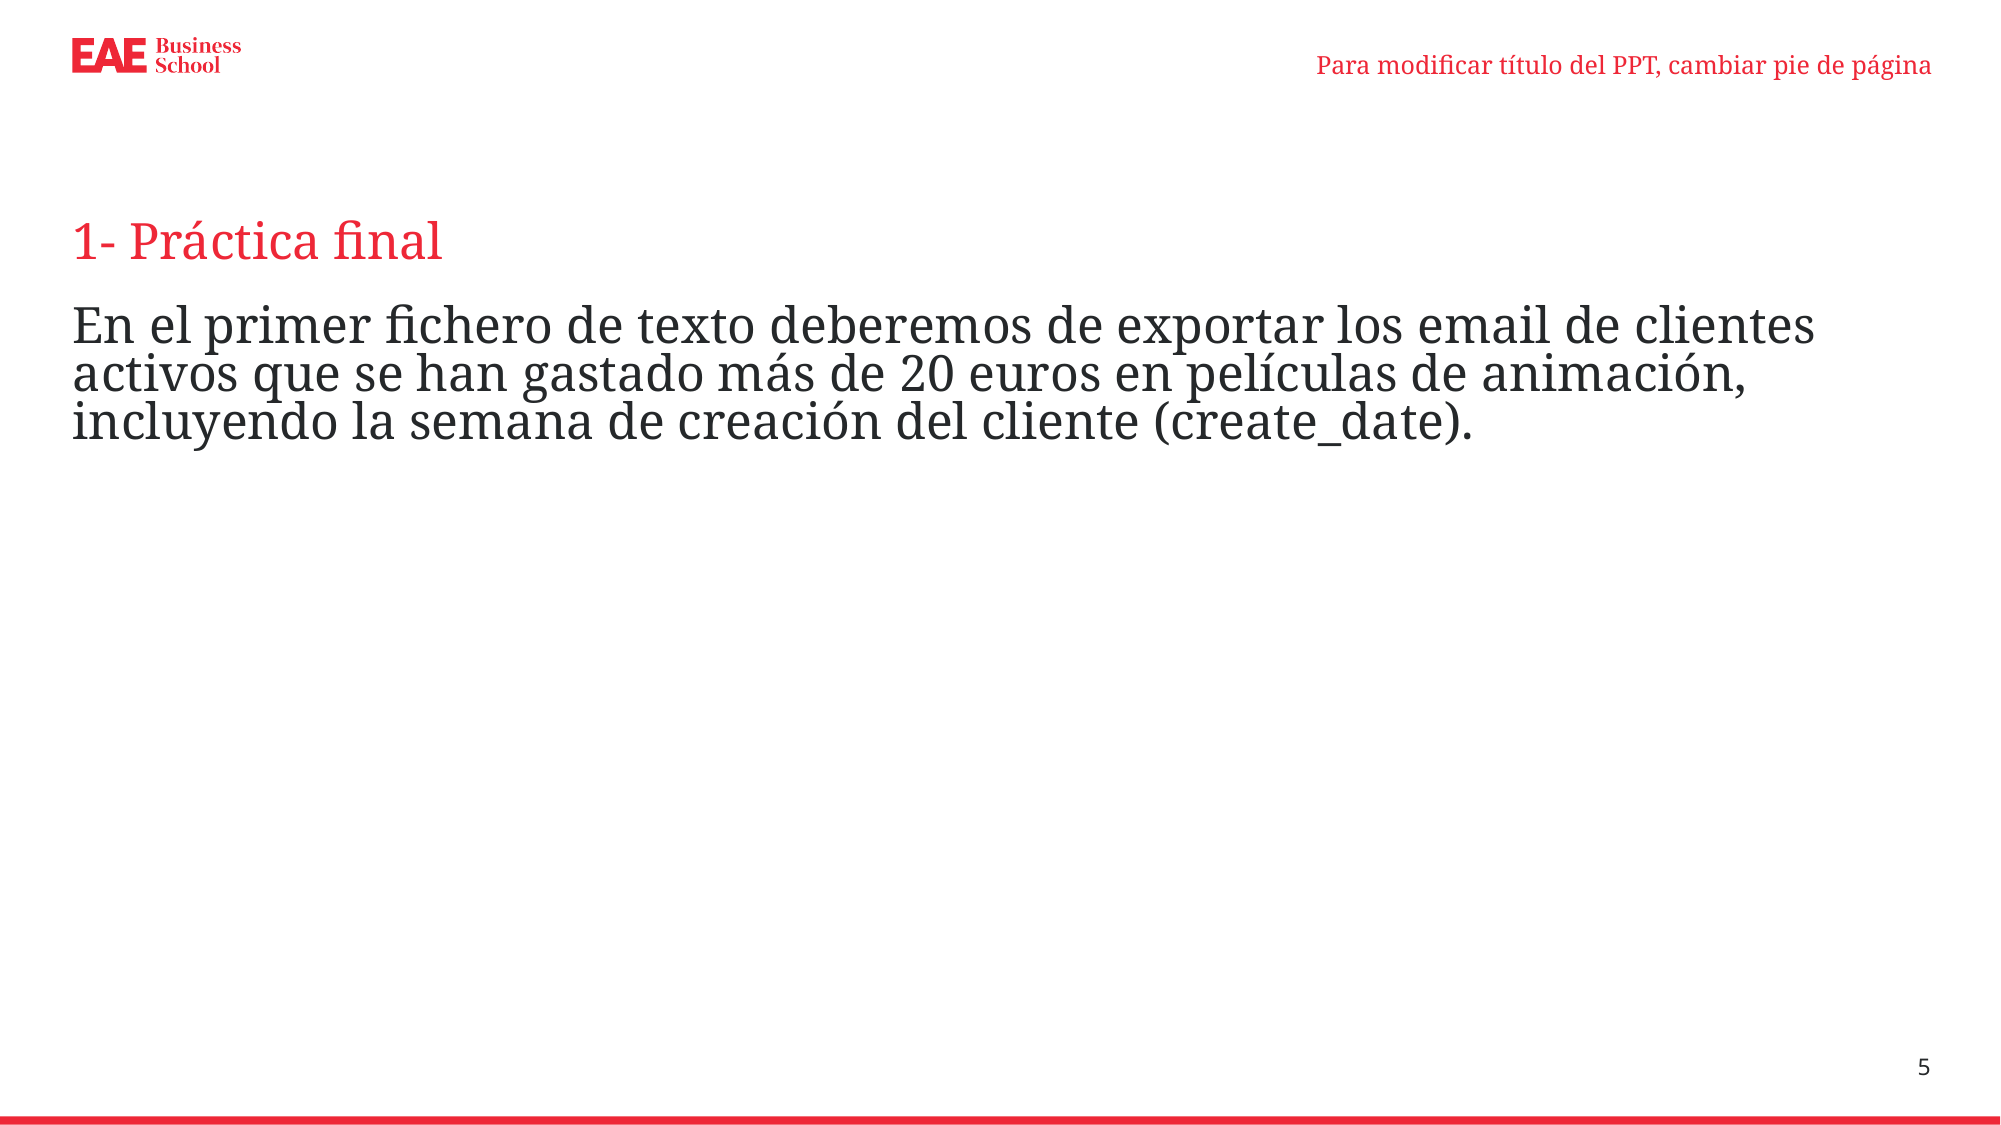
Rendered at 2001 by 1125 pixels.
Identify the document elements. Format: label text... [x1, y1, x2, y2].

list En el primer fichero de texto deberemos de exportar los email de clientes activos que se han gastado más de 20 euros en películas de animación, incluyendo la semana de creación del cliente (create_date). [57, 297, 1933, 1011]
footer Para modificar título del PPT, cambiar pie de página [370, 34, 1949, 95]
title 1- Práctica final [57, 208, 1934, 284]
slide_number 5 [1495, 1038, 1946, 1098]
